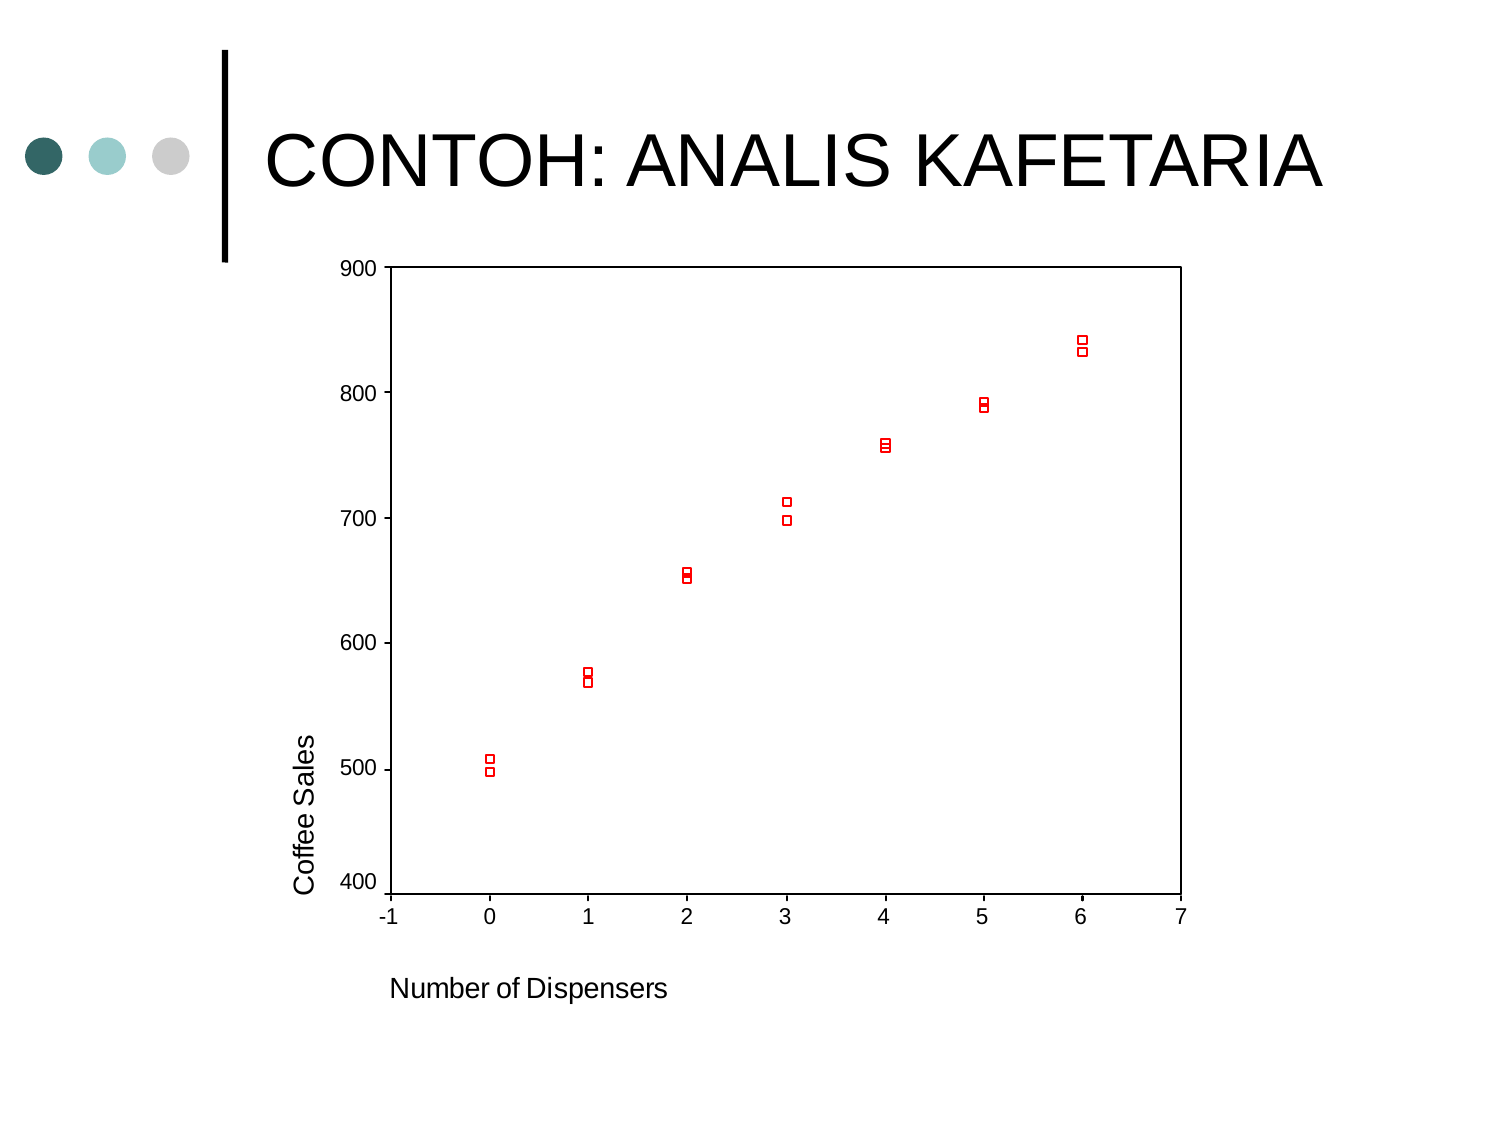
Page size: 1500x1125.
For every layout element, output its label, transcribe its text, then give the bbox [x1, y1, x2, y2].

title CONTOH: ANALIS KAFETARIA [249, 31, 1400, 282]
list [237, 227, 1223, 1026]
